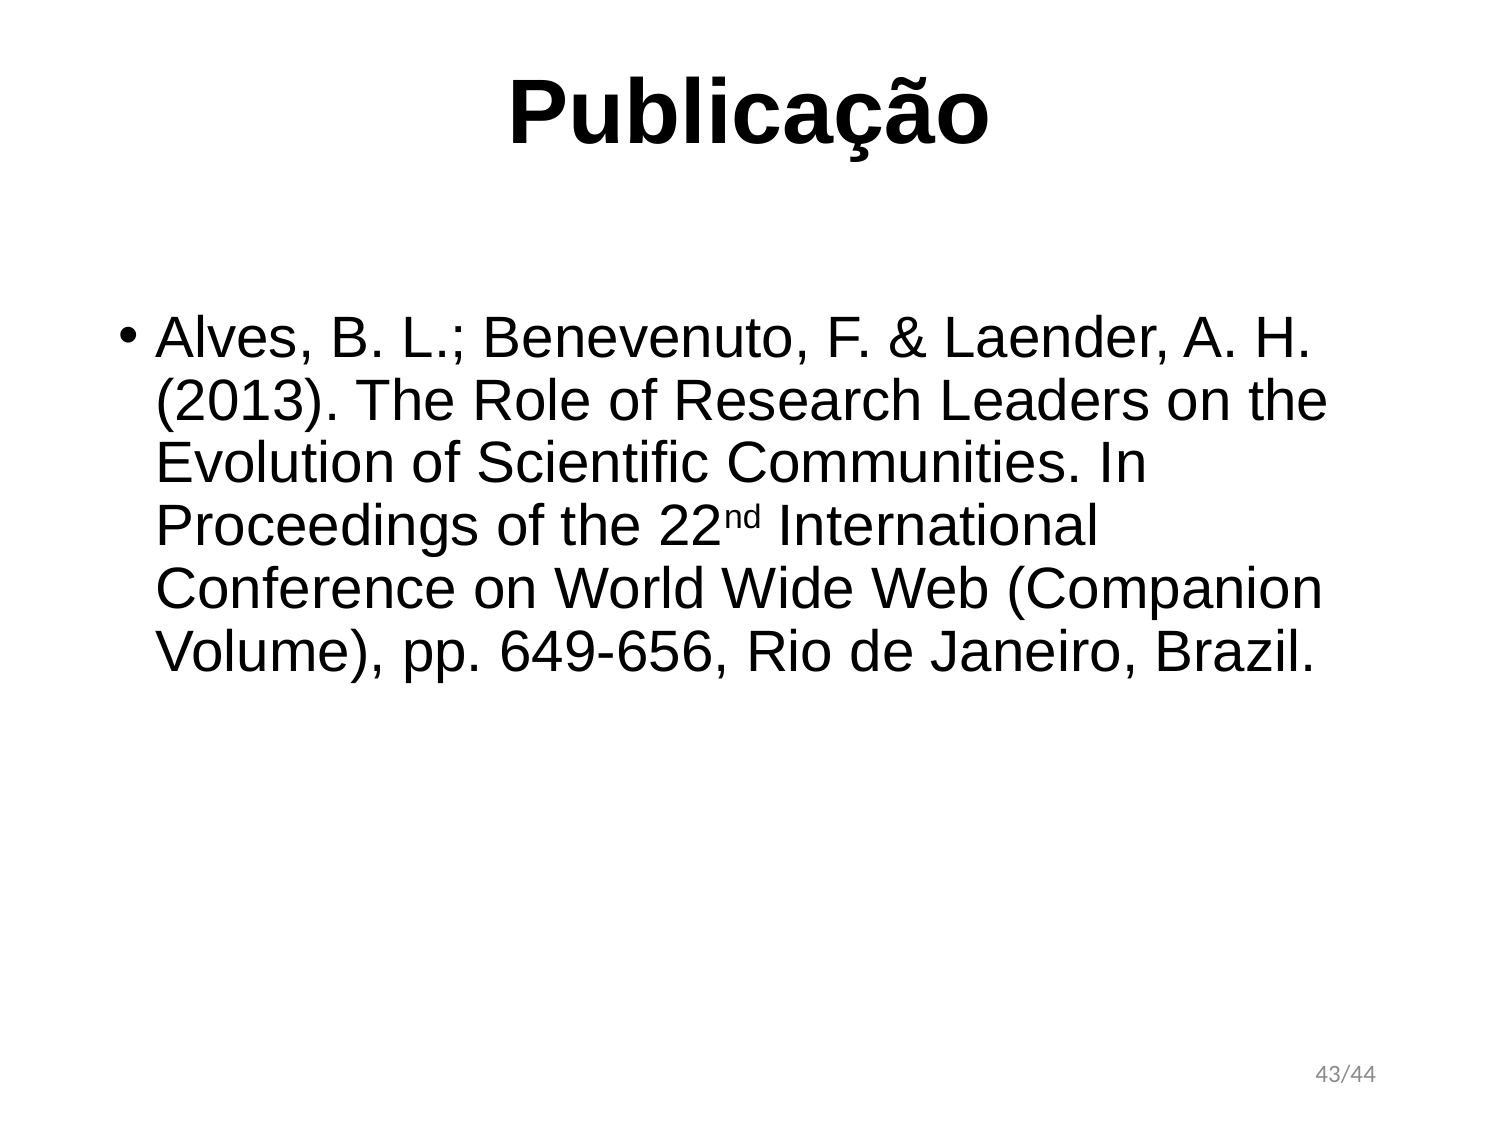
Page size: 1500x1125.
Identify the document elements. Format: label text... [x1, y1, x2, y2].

title Publicação [103, 30, 1397, 197]
slide_number 43/44 [1059, 1042, 1397, 1103]
list Alves, B. L.; Benevenuto, F. & Laender, A. H. (2013). The Role of Research Leaders on the Evolution of Scientific Communities. In Proceedings of the 22nd International Conference on World Wide Web (Companion Volume), pp. 649-656, Rio de Janeiro, Brazil. [103, 299, 1397, 1014]
